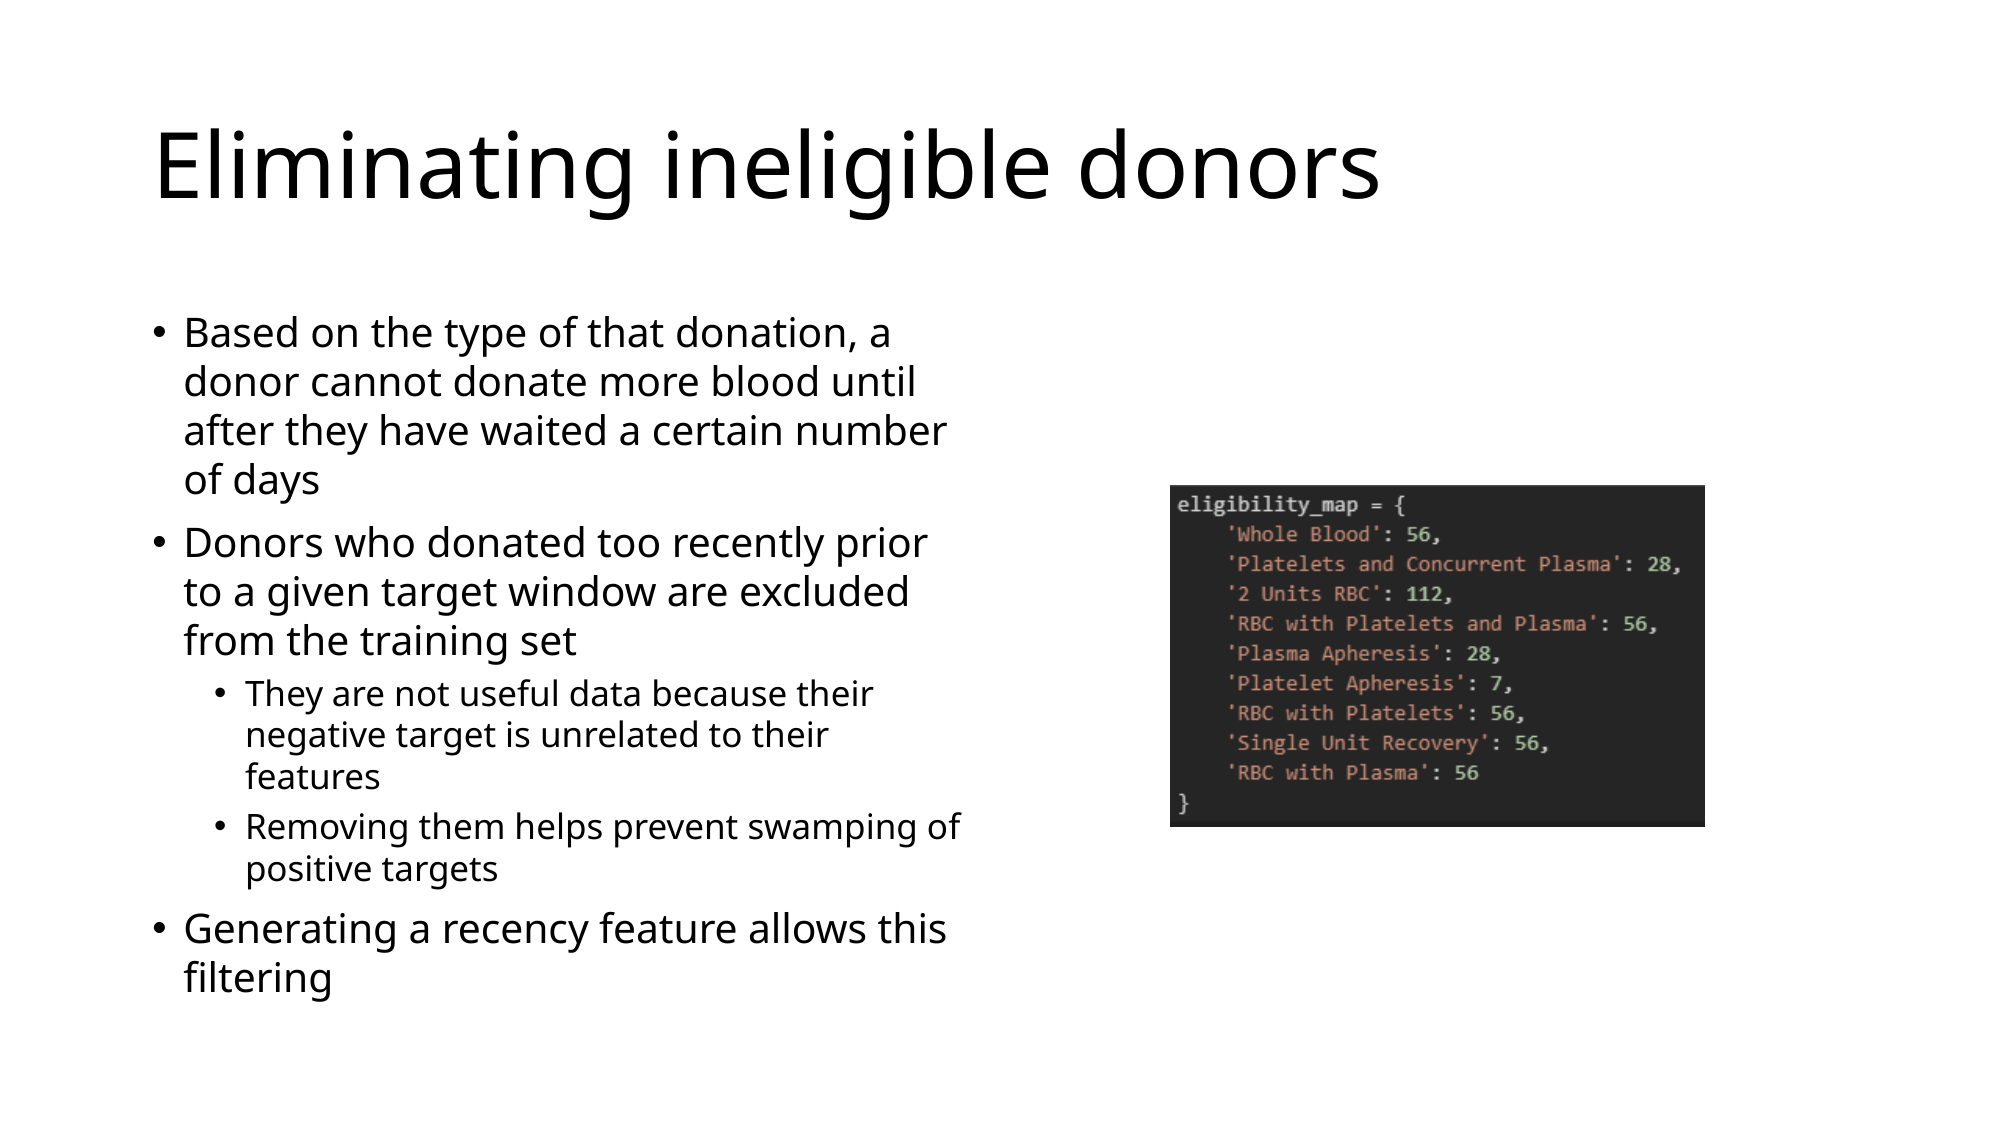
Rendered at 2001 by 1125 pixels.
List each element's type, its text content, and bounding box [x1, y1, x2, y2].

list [1170, 485, 1705, 827]
list Based on the type of that donation, a donor cannot donate more blood until after they have waited a certain number of days Donors who donated too recently prior to a given target window are excluded from the training set They are not useful data because their negative target is unrelated to their features Removing them helps prevent swamping of positive targets Generating a recency feature allows this filtering [137, 299, 988, 1014]
title Eliminating ineligible donors [137, 59, 1863, 278]
